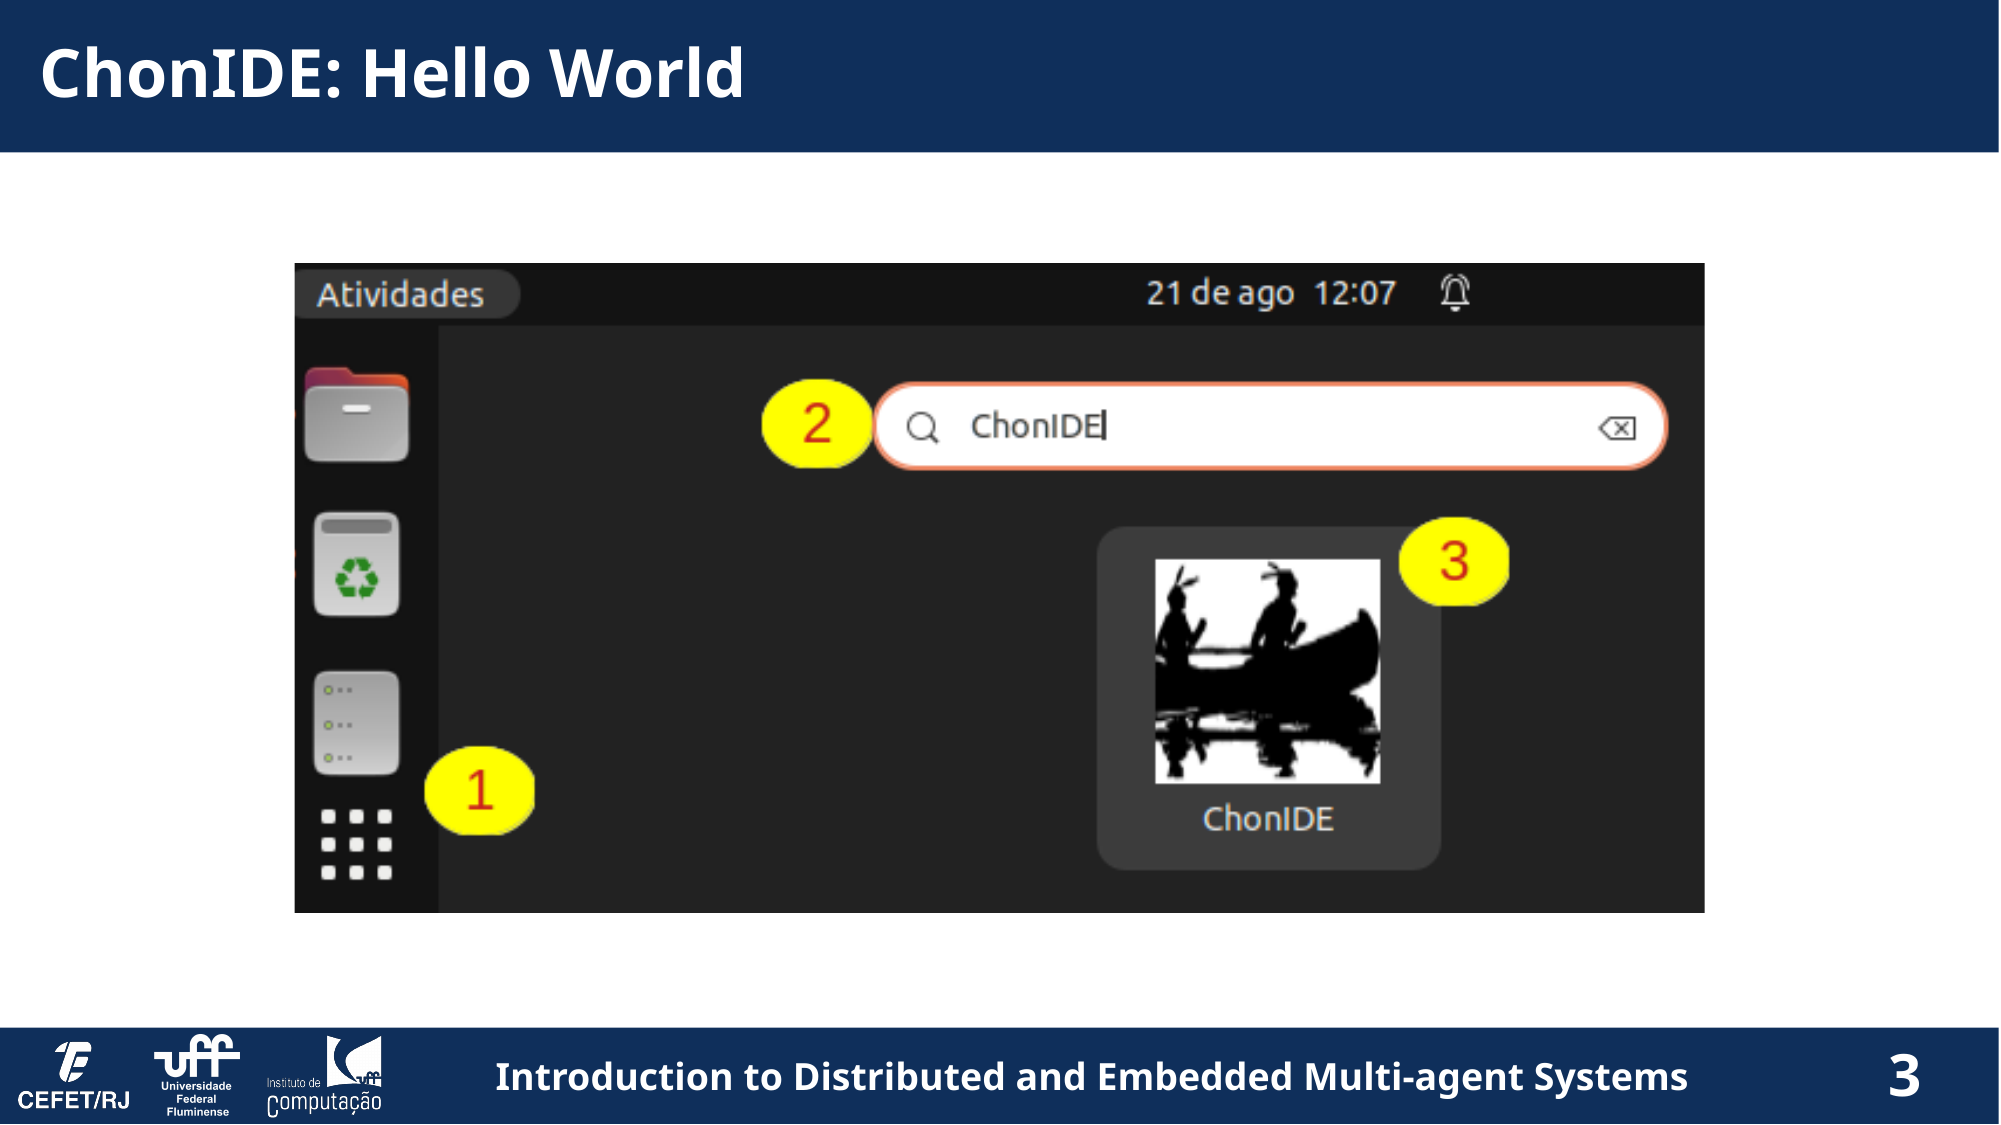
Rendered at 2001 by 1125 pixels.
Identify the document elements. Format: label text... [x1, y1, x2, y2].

picture [153, 1033, 241, 1121]
text_box ChonIDE: Hello World [25, 23, 1998, 116]
picture [18, 1021, 129, 1125]
picture [294, 262, 1705, 915]
picture [265, 1033, 383, 1118]
